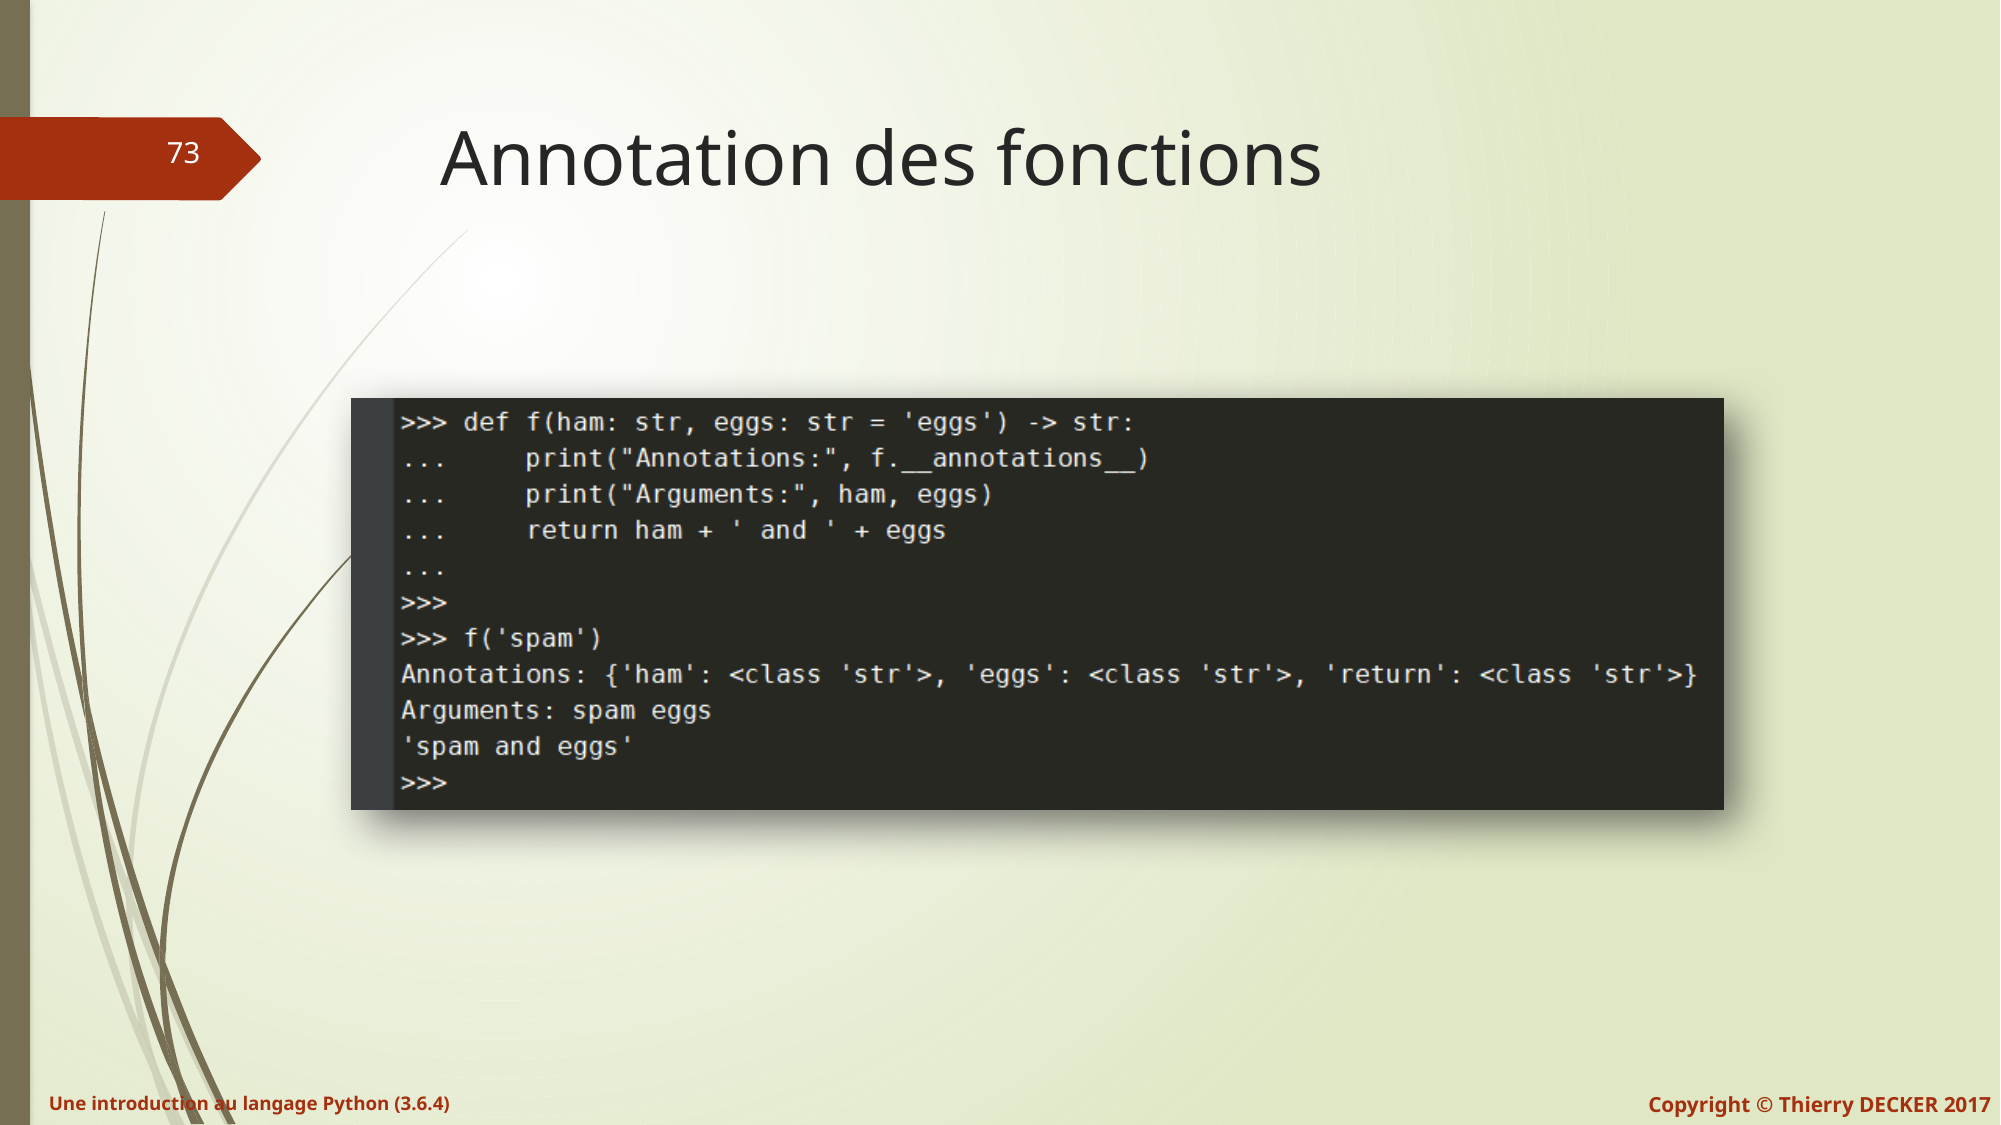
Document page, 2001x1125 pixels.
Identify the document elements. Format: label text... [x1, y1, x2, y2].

picture [351, 398, 1724, 810]
title Annotation des fonctions [425, 102, 1888, 313]
